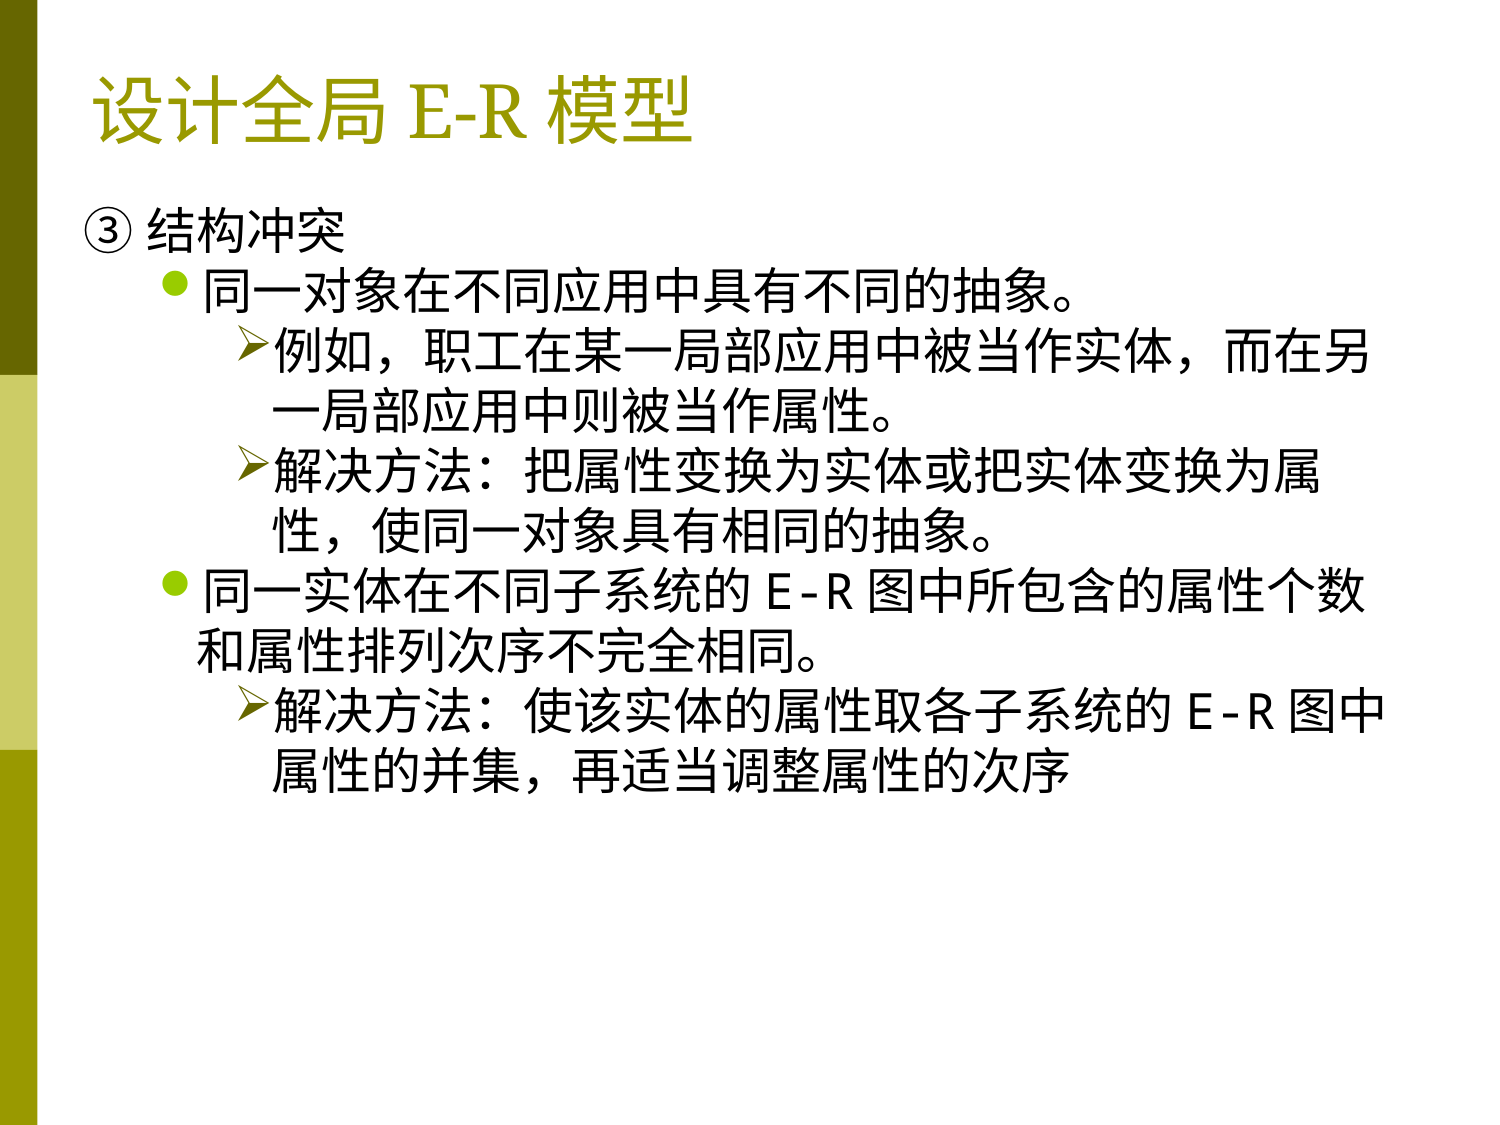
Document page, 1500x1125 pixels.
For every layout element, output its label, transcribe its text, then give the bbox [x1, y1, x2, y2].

title 设计全局E-R模型 [75, 45, 1425, 161]
list ③结构冲突 同一对象在不同应用中具有不同的抽象。 例如，职工在某一局部应用中被当作实体，而在另一局部应用中则被当作属性。 解决方法：把属性变换为实体或把实体变换为属性，使同一对象具有相同的抽象。 同一实体在不同子系统的E-R图中所包含的属性个数和属性排列次序不完全相同。 解决方法：使该实体的属性取各子系统的E-R图中属性的并集，再适当调整属性的次序 [0, 191, 1424, 1047]
